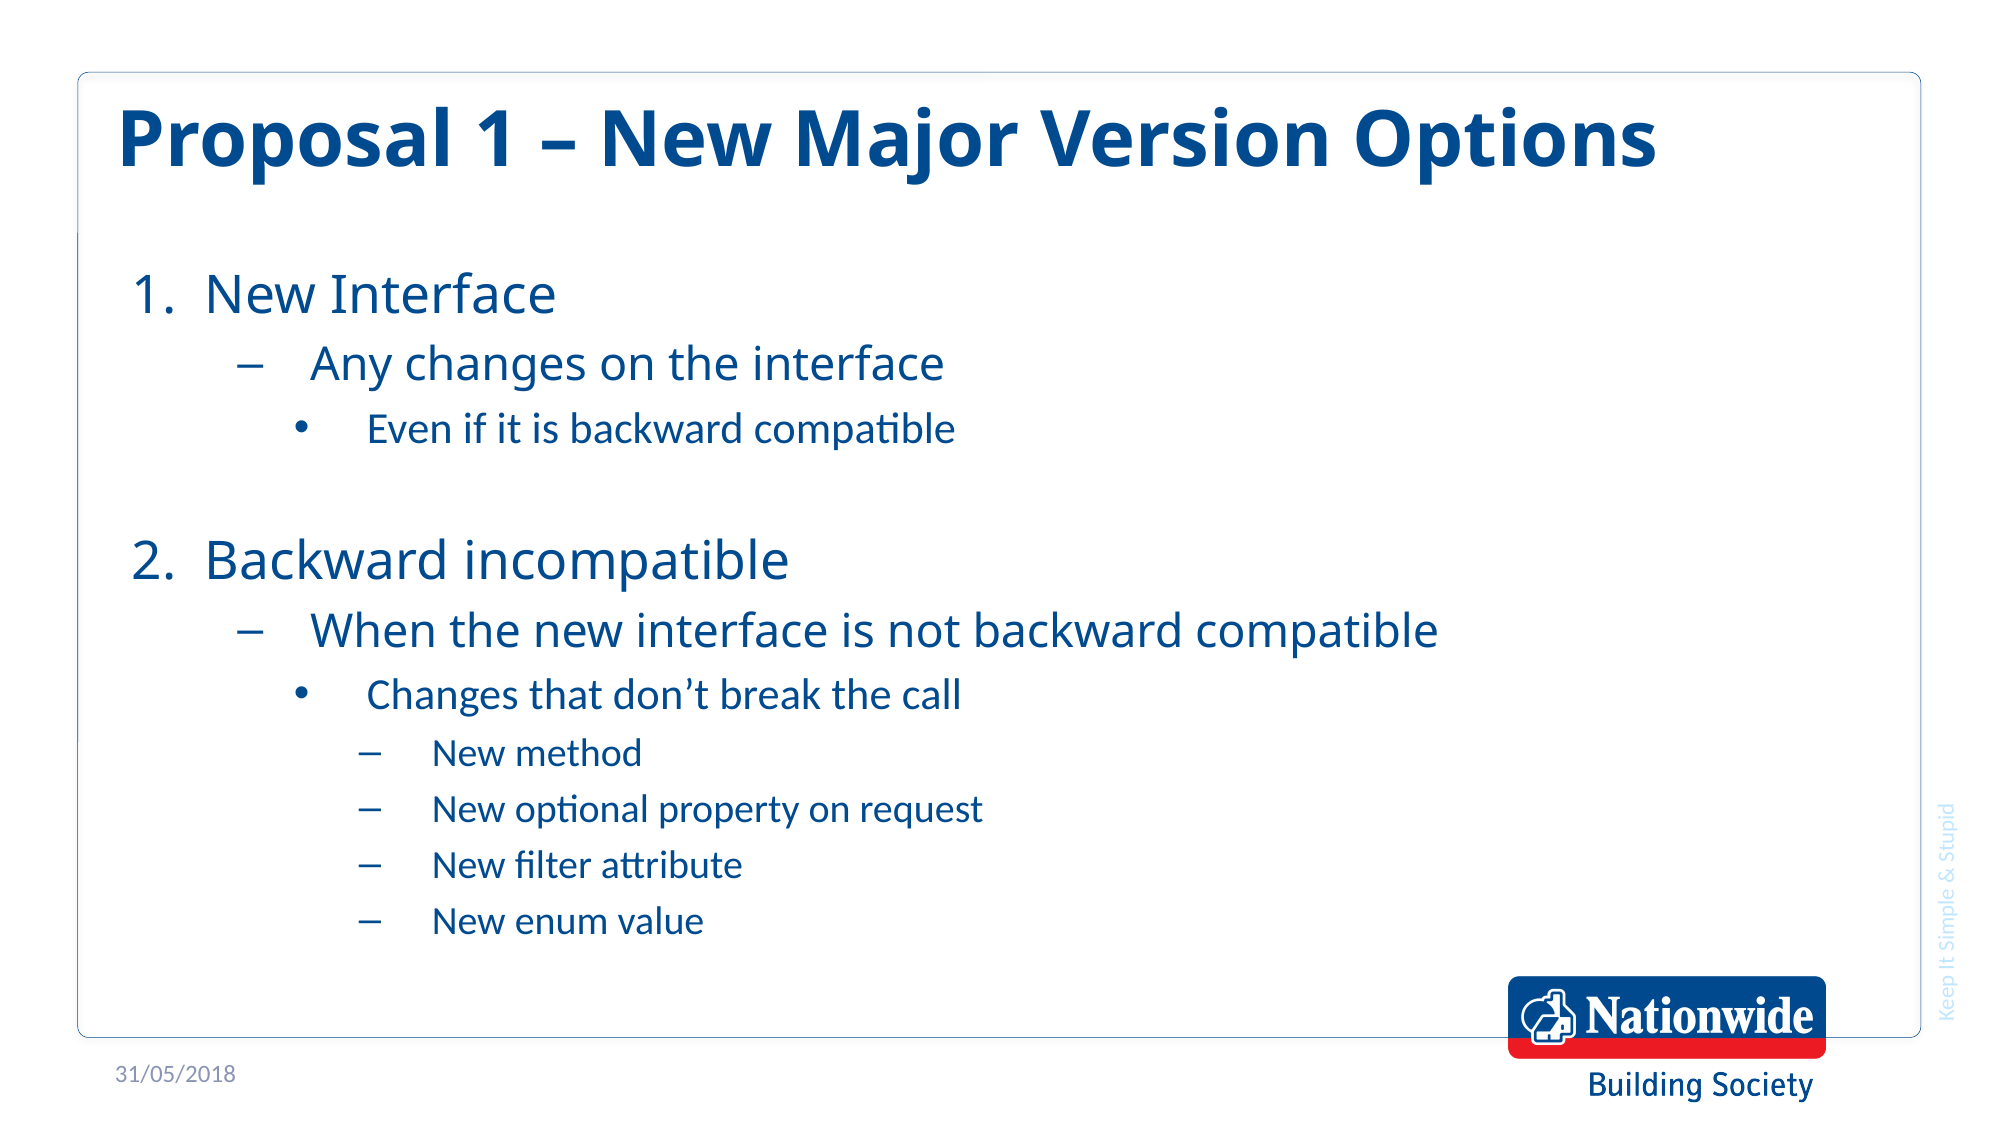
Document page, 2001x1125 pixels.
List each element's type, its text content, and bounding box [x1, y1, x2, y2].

list New Interface Any changes on the interface Even if it is backward compatible Backward incompatible When the new interface is not backward compatible Changes that don’t break the call New method New optional property on request New filter attribute New enum value [116, 259, 1880, 954]
title Proposal 1 – New Major Version Options [116, 106, 1880, 210]
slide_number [99, 1042, 567, 1103]
picture [1507, 975, 1826, 1106]
